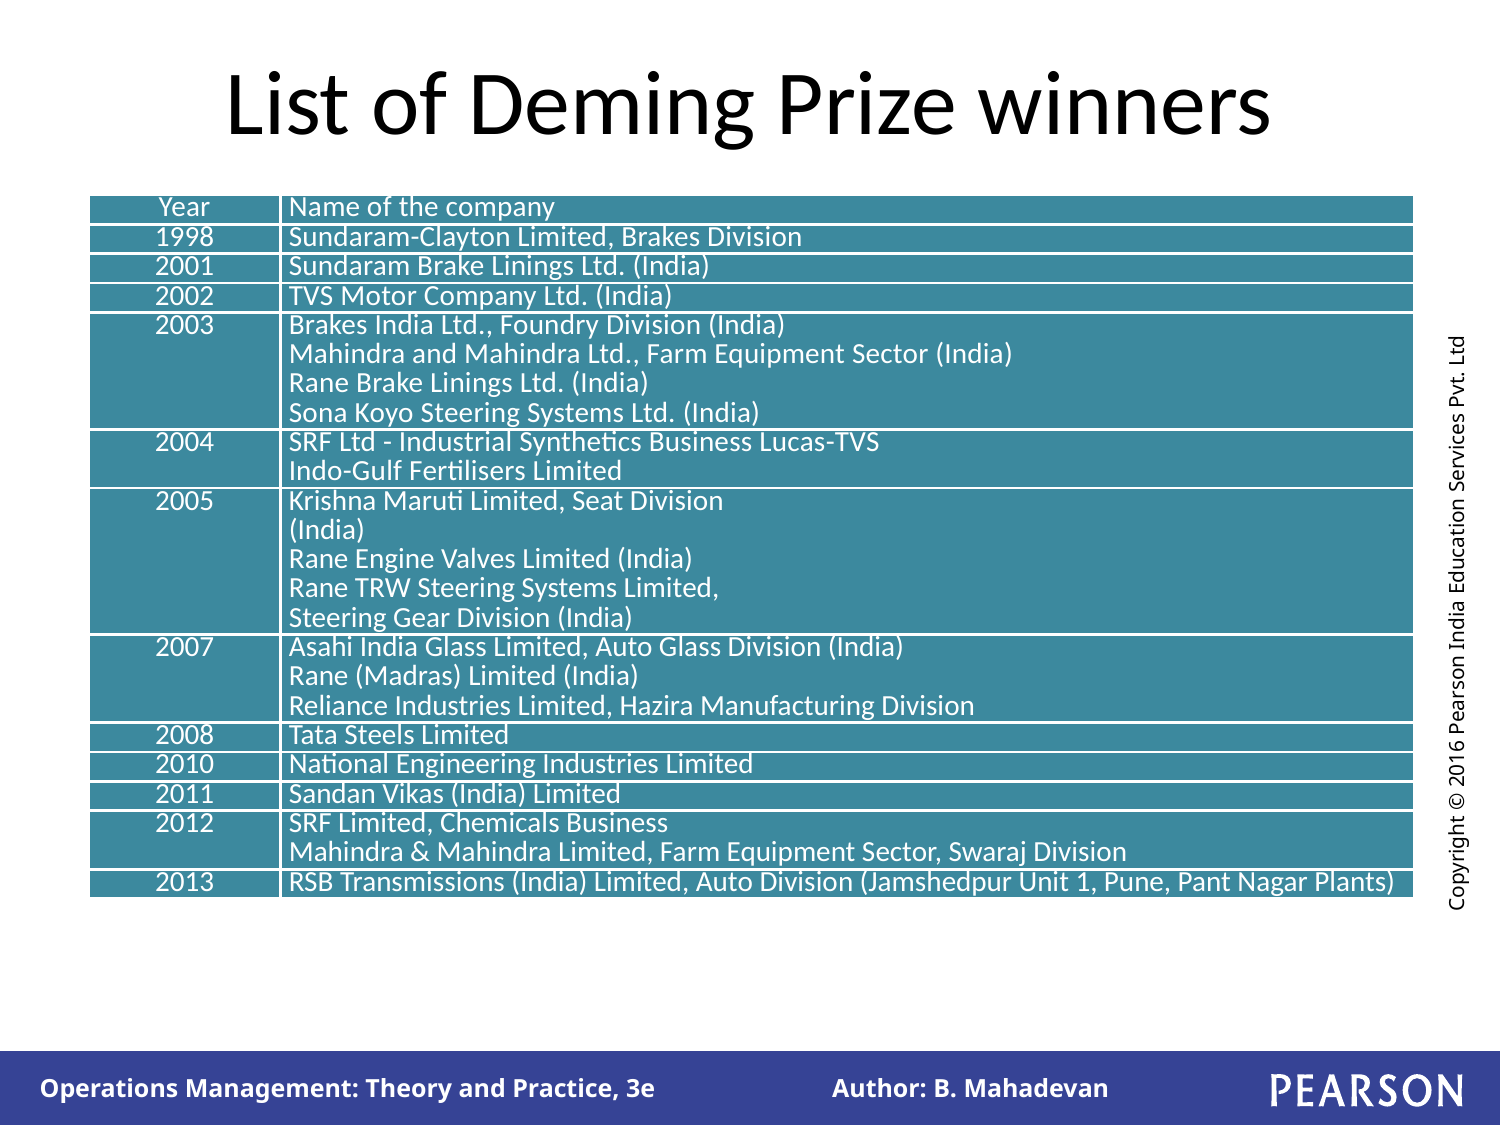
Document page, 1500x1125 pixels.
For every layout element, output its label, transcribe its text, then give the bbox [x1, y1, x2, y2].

table_cell 2004 [90, 431, 279, 487]
table_cell 2013 [90, 871, 279, 897]
table_cell 2010 [90, 753, 279, 780]
table_cell 2011 [90, 783, 279, 809]
table_cell National Engineering Industries Limited [282, 753, 1413, 780]
title List of Deming Prize winners [75, 35, 1425, 224]
table_cell 2003 [90, 314, 279, 428]
table_cell Asahi India Glass Limited, Auto Glass Division (India) Rane (Madras) Limited (India) Reliance Industries Limited, Hazira Manufacturing Division [282, 636, 1413, 721]
table_cell Sundaram Brake Linings Ltd. (India) [282, 255, 1413, 282]
table_cell 2001 [90, 255, 279, 282]
table_cell 2005 [90, 489, 279, 633]
table_cell SRF Limited, Chemicals Business Mahindra & Mahindra Limited, Farm Equipment Sector, Swaraj Division [282, 812, 1413, 868]
table_cell Tata Steels Limited [282, 724, 1413, 751]
table_cell 2007 [90, 636, 279, 721]
table_cell Krishna Maruti Limited, Seat Division (India) Rane Engine Valves Limited (India) Rane TRW Steering Systems Limited, Steering Gear Division (India) [282, 489, 1413, 633]
table_cell Brakes India Ltd., Foundry Division (India) Mahindra and Mahindra Ltd., Farm Equipment Sector (India) Rane Brake Linings Ltd. (India) Sona Koyo Steering Systems Ltd. (India) [282, 314, 1413, 428]
table_header Year [90, 196, 279, 223]
table_cell 1998 [90, 226, 279, 252]
table_cell 2002 [90, 284, 279, 311]
table_cell RSB Transmissions (India) Limited, Auto Division (Jamshedpur Unit 1, Pune, Pant Nagar Plants) [282, 871, 1413, 897]
table_cell 2012 [90, 812, 279, 868]
table_cell Sundaram-Clayton Limited, Brakes Division [282, 226, 1413, 252]
table_cell Sandan Vikas (India) Limited [282, 783, 1413, 809]
table_cell 2008 [90, 724, 279, 751]
table_cell TVS Motor Company Ltd. (India) [282, 284, 1413, 311]
table_header Name of the company [282, 196, 1413, 223]
table_cell SRF Ltd - Industrial Synthetics Business Lucas-TVS Indo-Gulf Fertilisers Limited [282, 431, 1413, 487]
